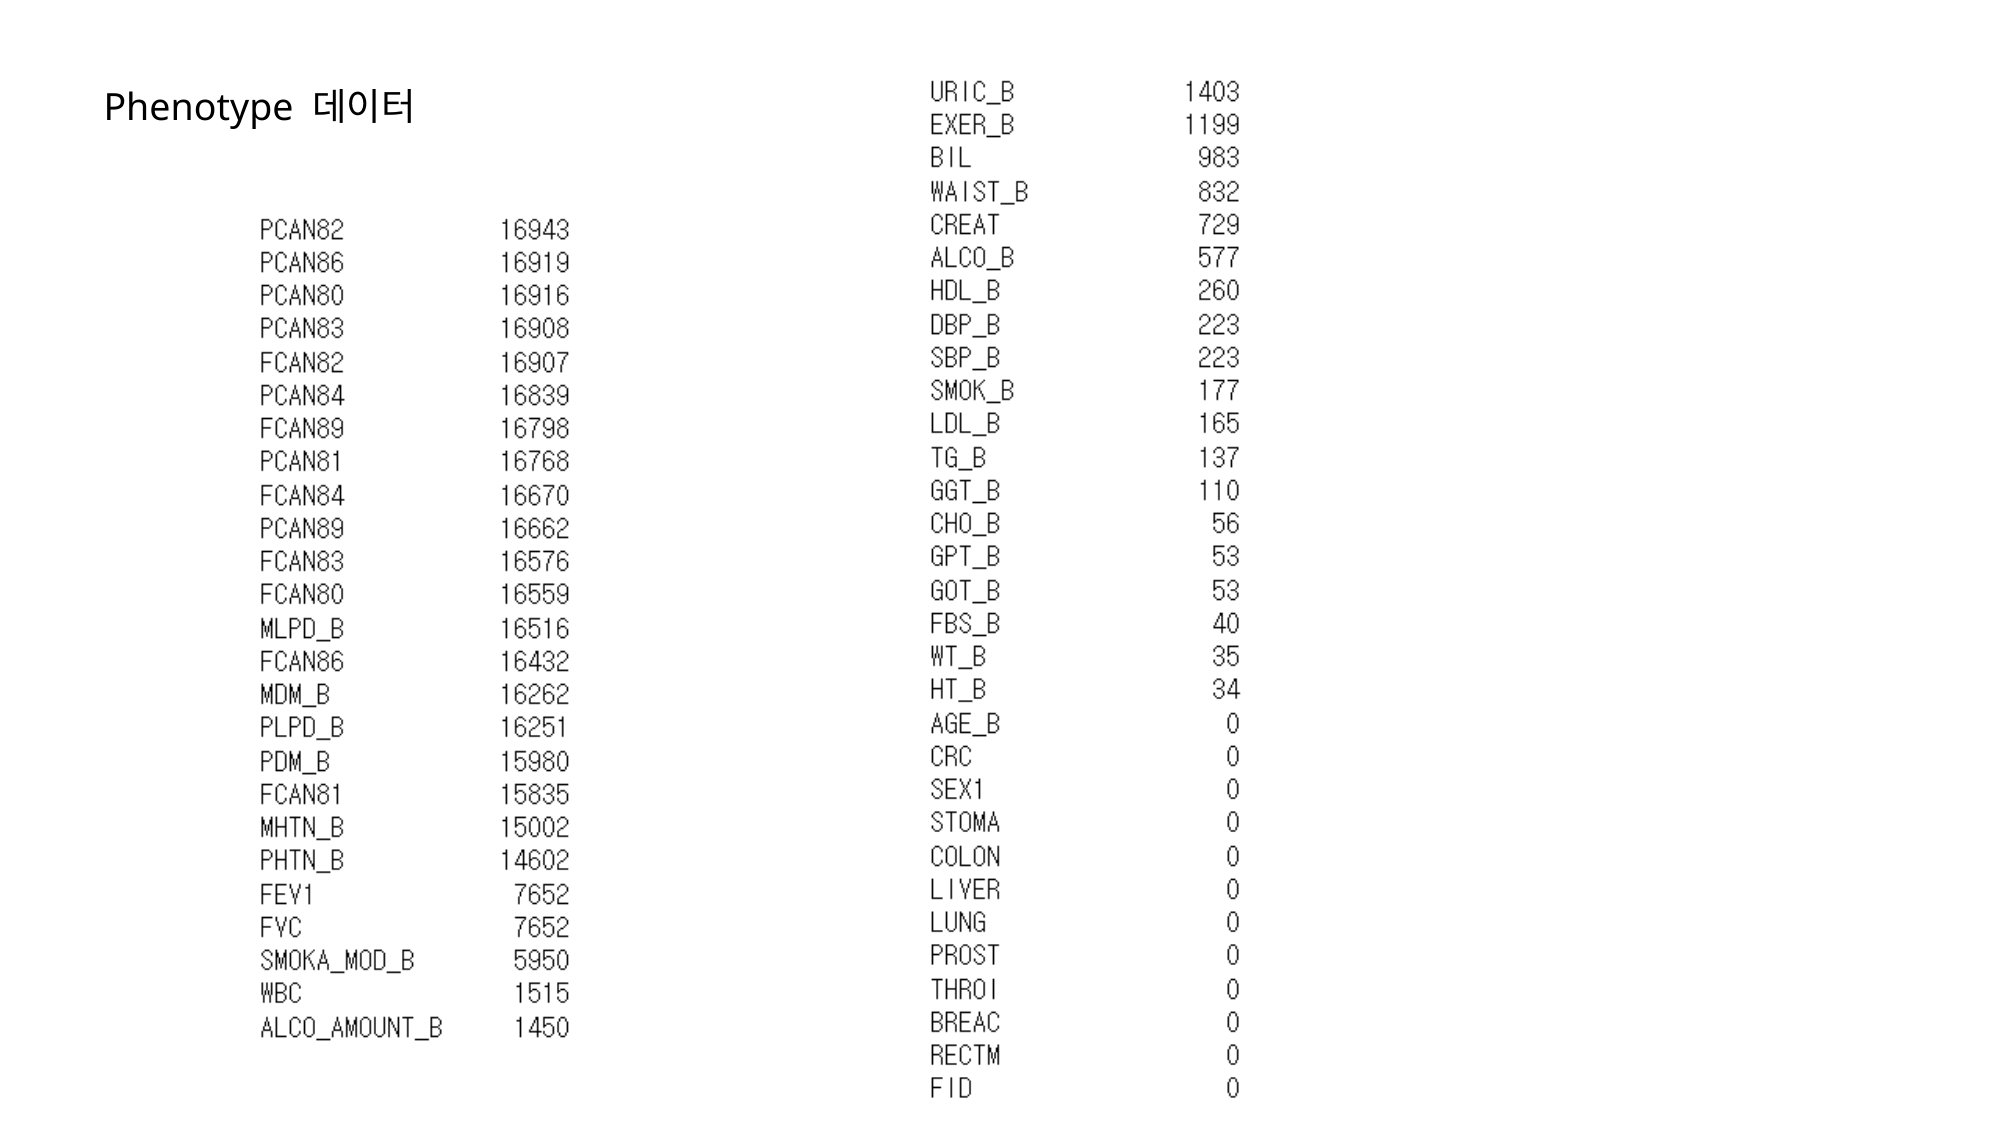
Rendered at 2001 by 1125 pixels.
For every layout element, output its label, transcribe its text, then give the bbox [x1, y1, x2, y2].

text_box Phenotype 데이터 [88, 75, 520, 136]
picture [243, 199, 653, 1050]
picture [921, 75, 1256, 1112]
